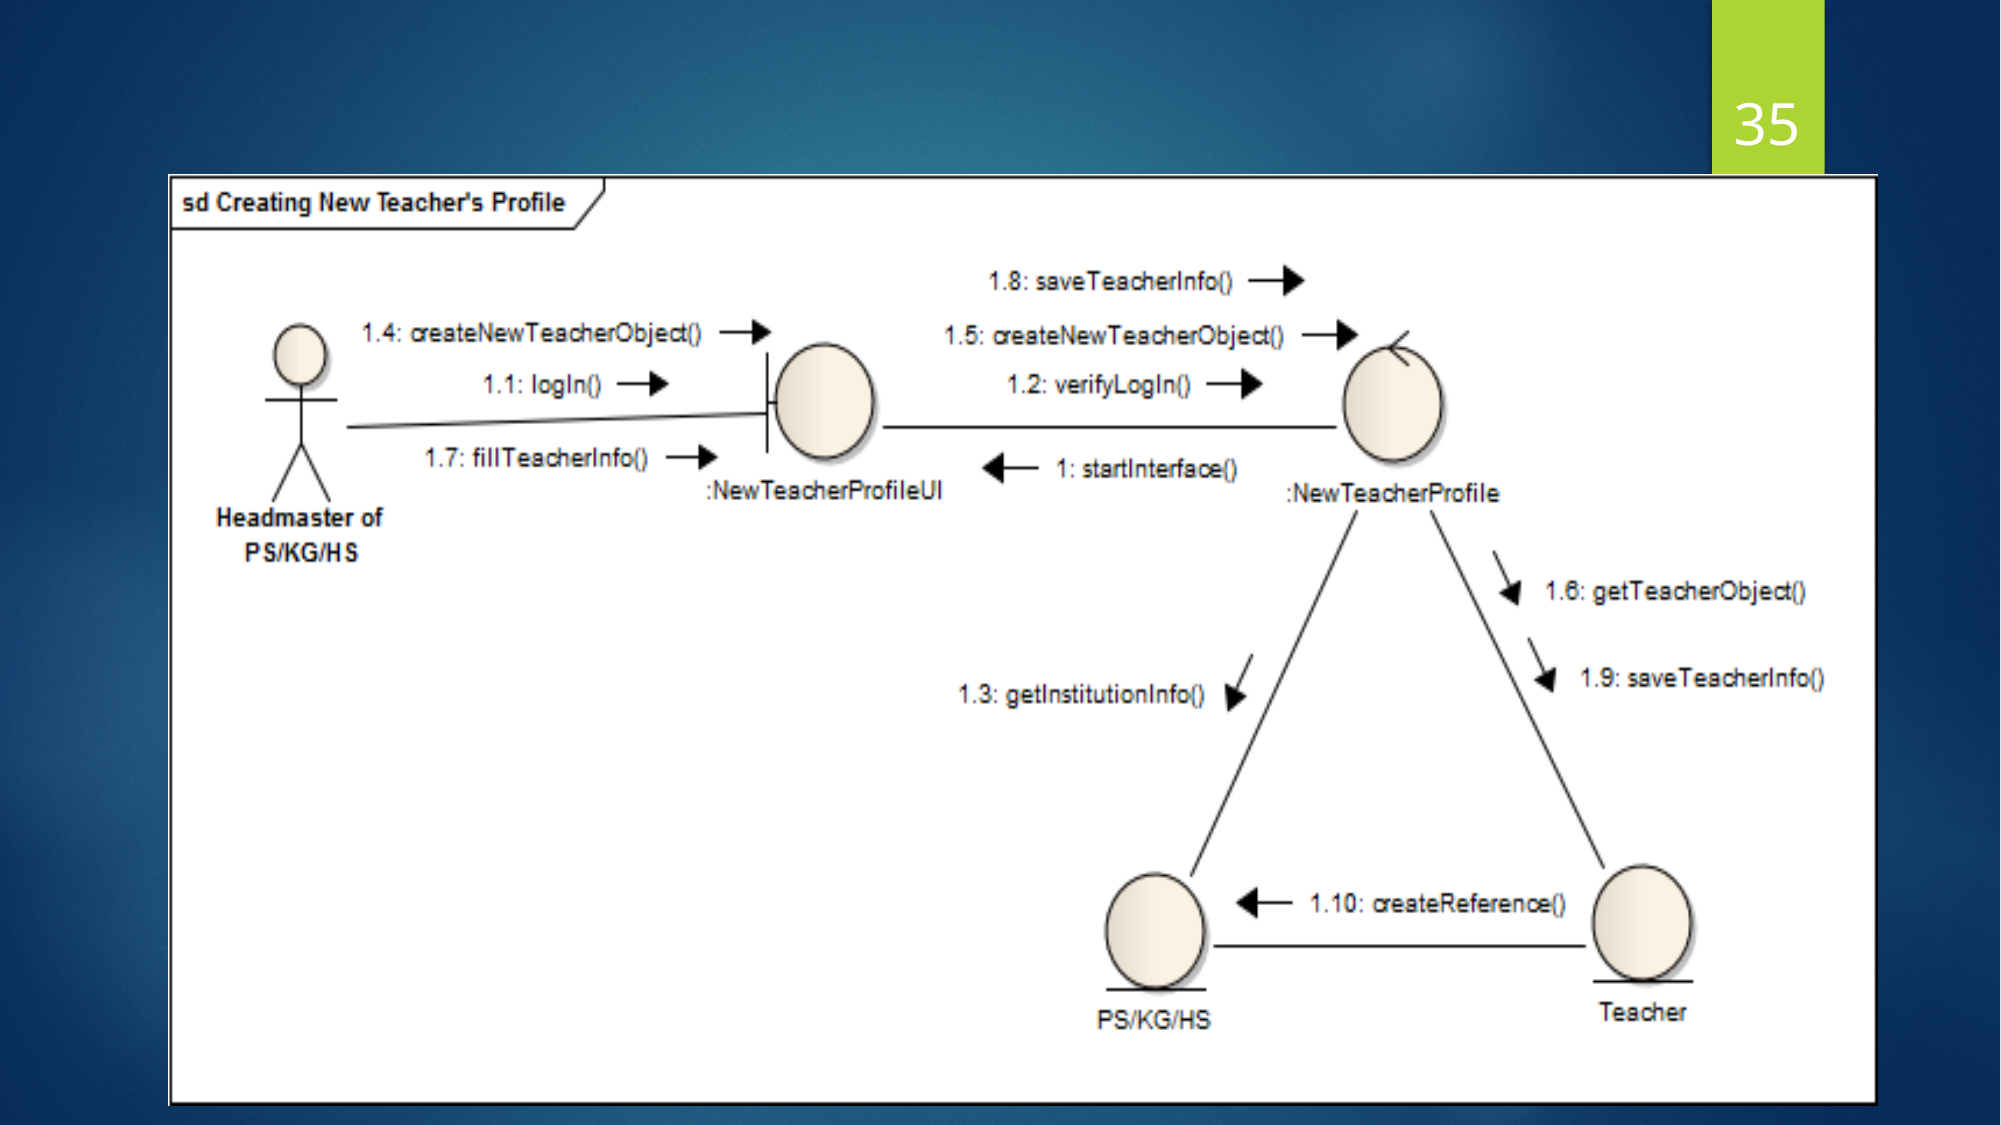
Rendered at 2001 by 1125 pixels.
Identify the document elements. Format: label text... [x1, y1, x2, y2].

picture [0, 0, 1878, 1125]
slide_number 35 [1698, 48, 1836, 173]
